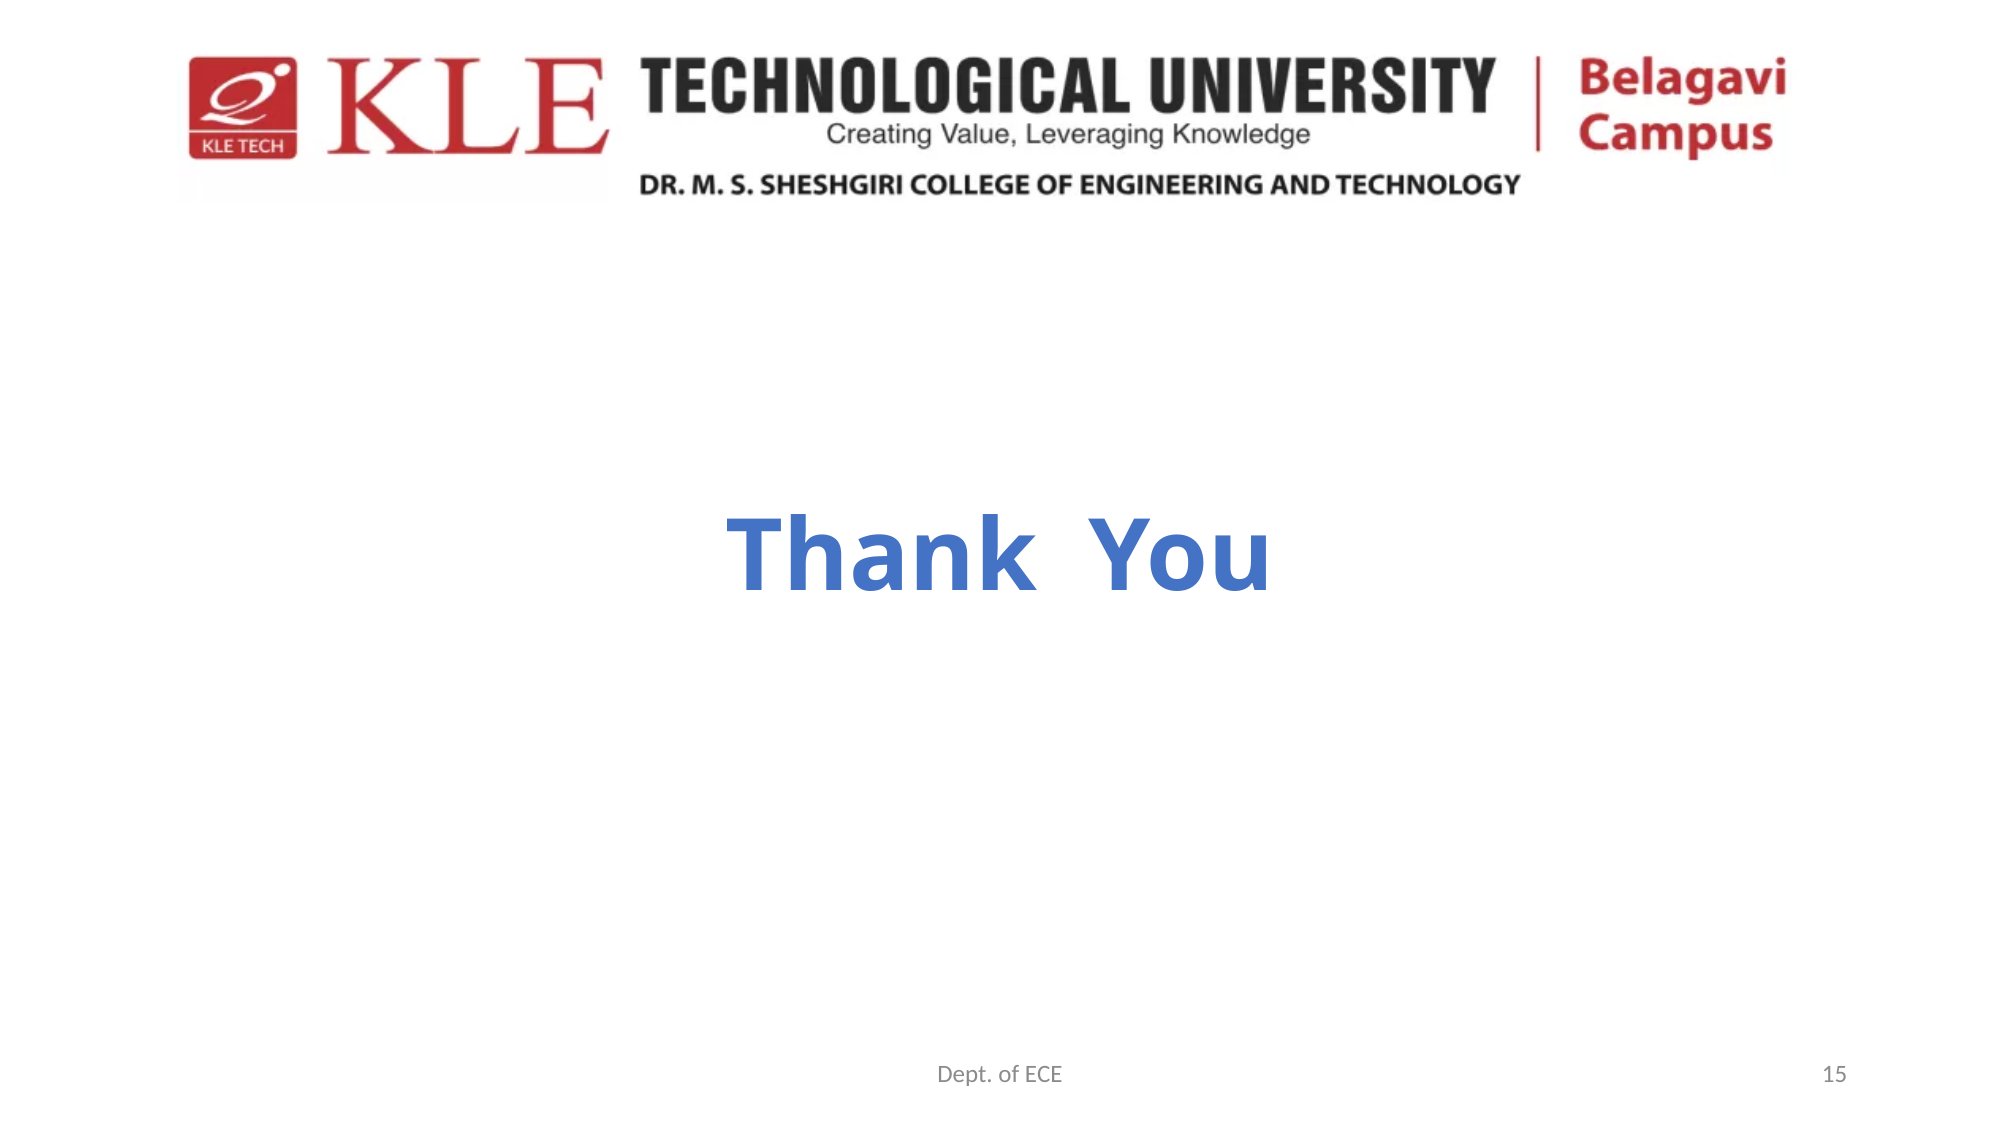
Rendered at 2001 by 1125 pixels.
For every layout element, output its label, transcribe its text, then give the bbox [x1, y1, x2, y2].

slide_number 15 [1412, 1042, 1863, 1103]
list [177, 32, 1798, 203]
footer Dept. of ECE [662, 1042, 1338, 1103]
list Thank You [137, 496, 1863, 1125]
